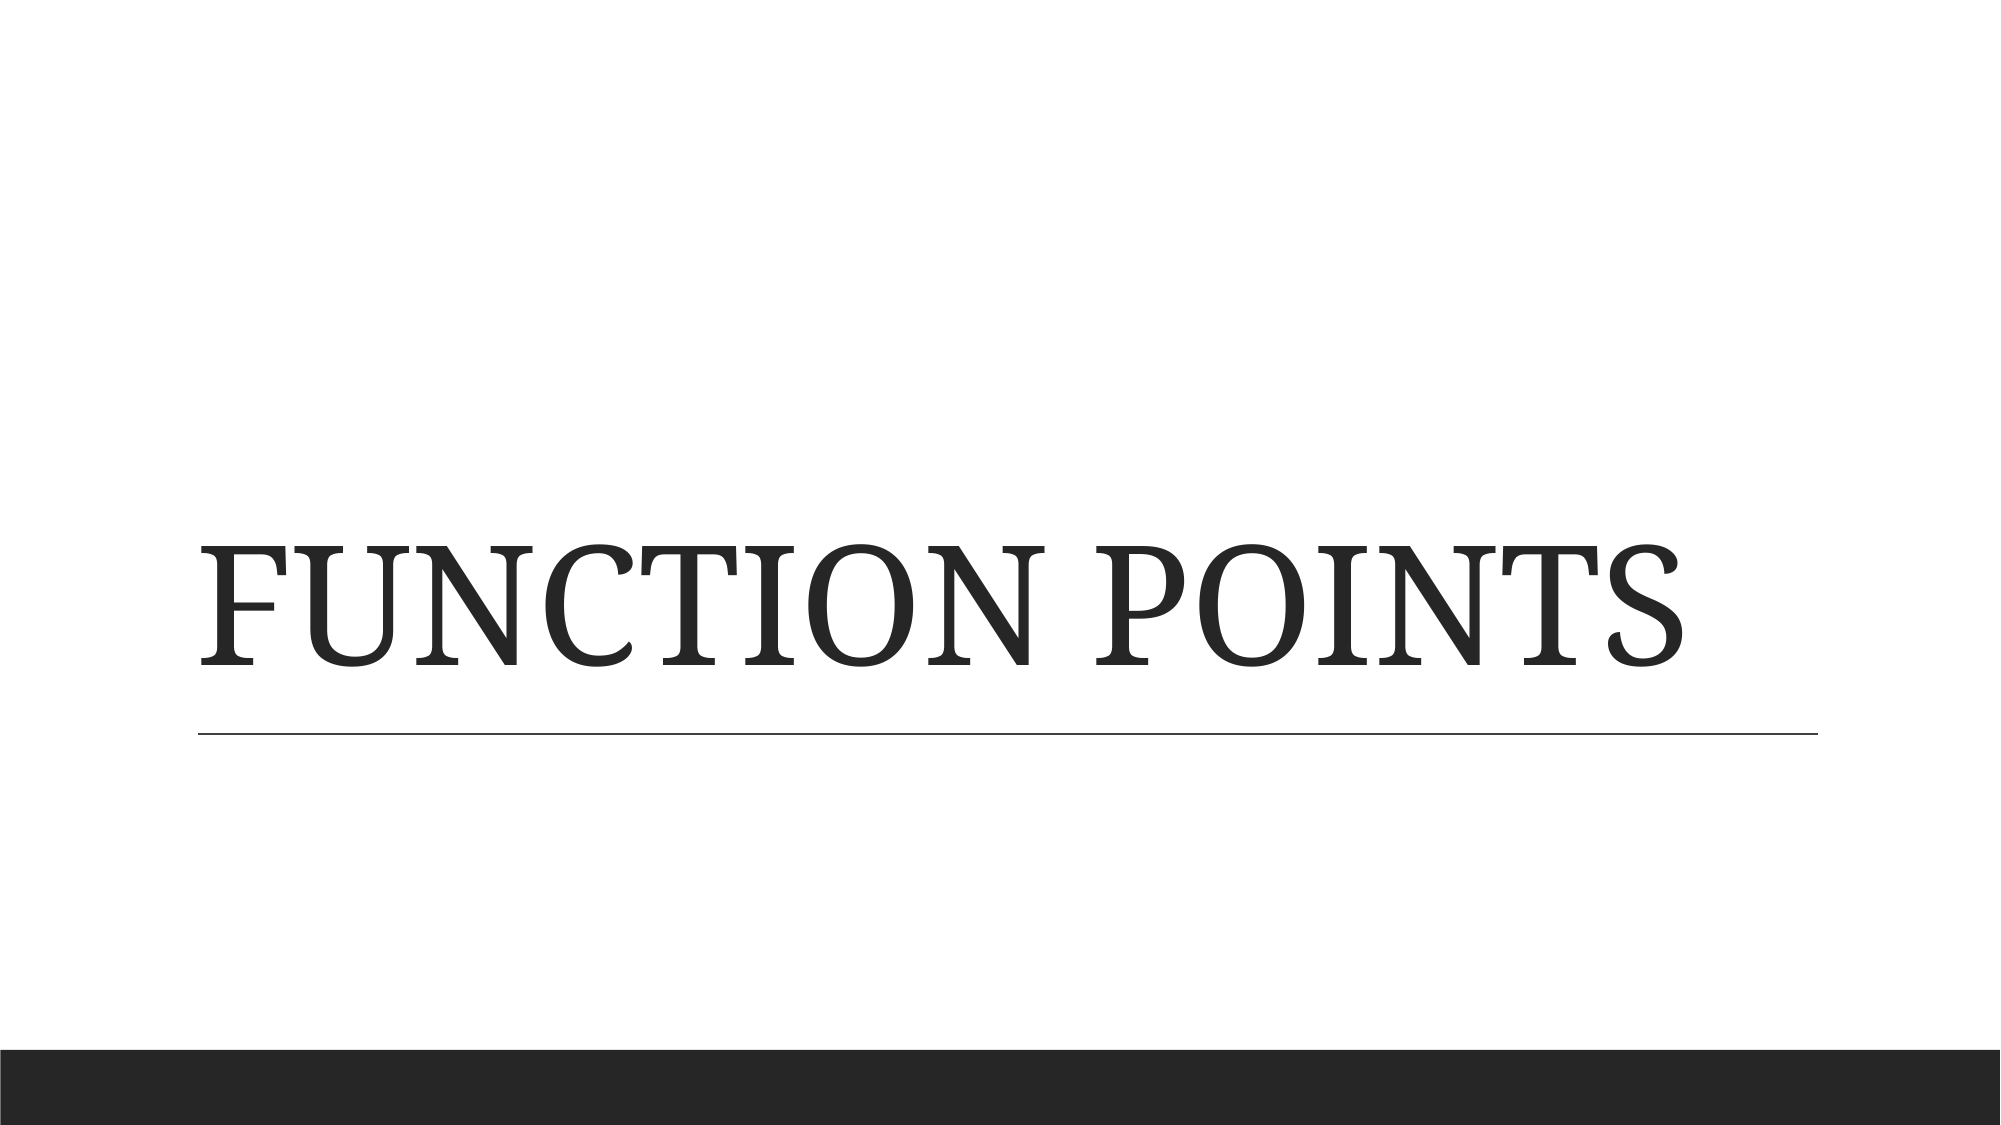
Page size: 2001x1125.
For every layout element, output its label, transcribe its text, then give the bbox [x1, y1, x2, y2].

title FUNCTION POINTS [180, 124, 1830, 710]
